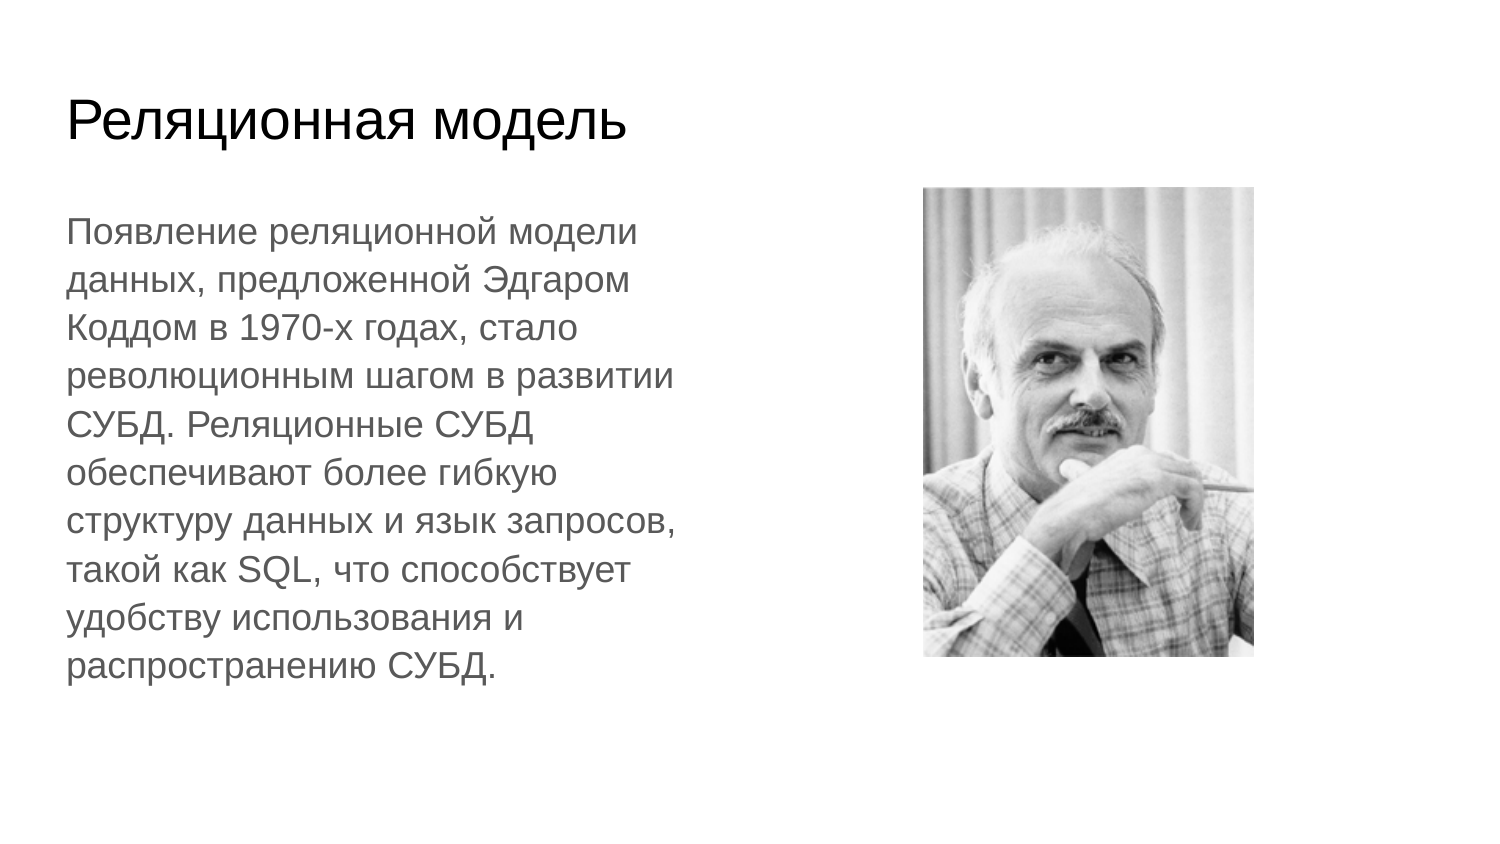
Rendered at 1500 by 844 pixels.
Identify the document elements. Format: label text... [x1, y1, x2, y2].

picture [923, 187, 1254, 657]
list Появление реляционной модели данных, предложенной Эдгаром Коддом в 1970-х годах, стало революционным шагом в развитии СУБД. Реляционные СУБД обеспечивают более гибкую структуру данных и язык запросов, такой как SQL, что способствует удобству использования и распространению СУБД. [51, 189, 750, 750]
title Реляционная модель [51, 72, 1449, 167]
